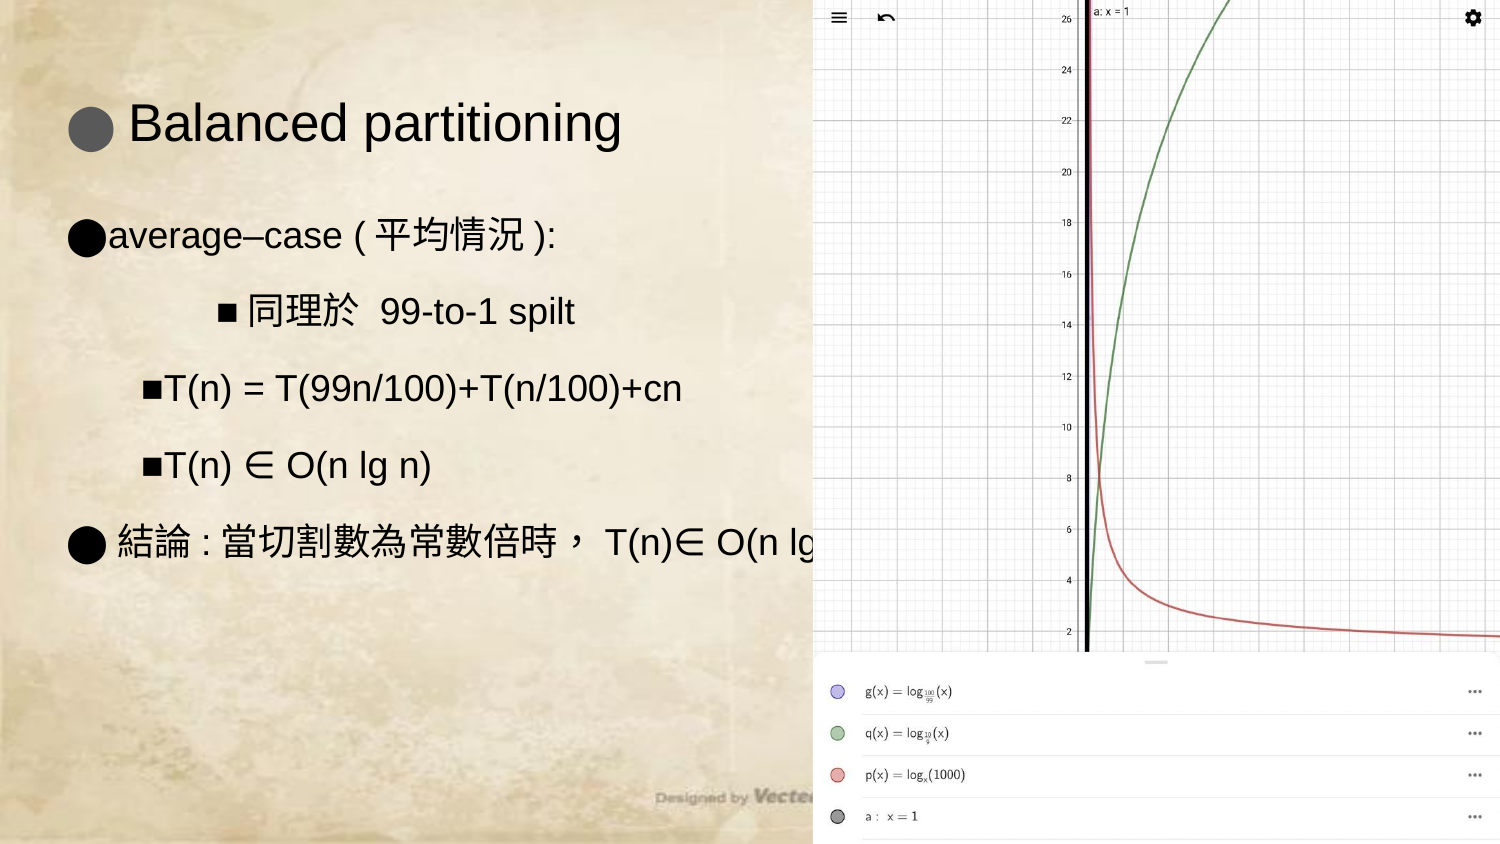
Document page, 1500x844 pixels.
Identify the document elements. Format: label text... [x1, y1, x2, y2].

list ⬤average–case (平均情況): ■同理於 99-to-1 spilt ■T(n) = T(99n/100)+T(n/100)+cn ■T(n) ∈ O(n lg n) ⬤結論:當切割數為常數倍時，T(n)∈ O(n lg n) [51, 189, 807, 750]
picture [0, 0, 1500, 844]
title ⬤ Balanced partitioning [51, 72, 807, 167]
